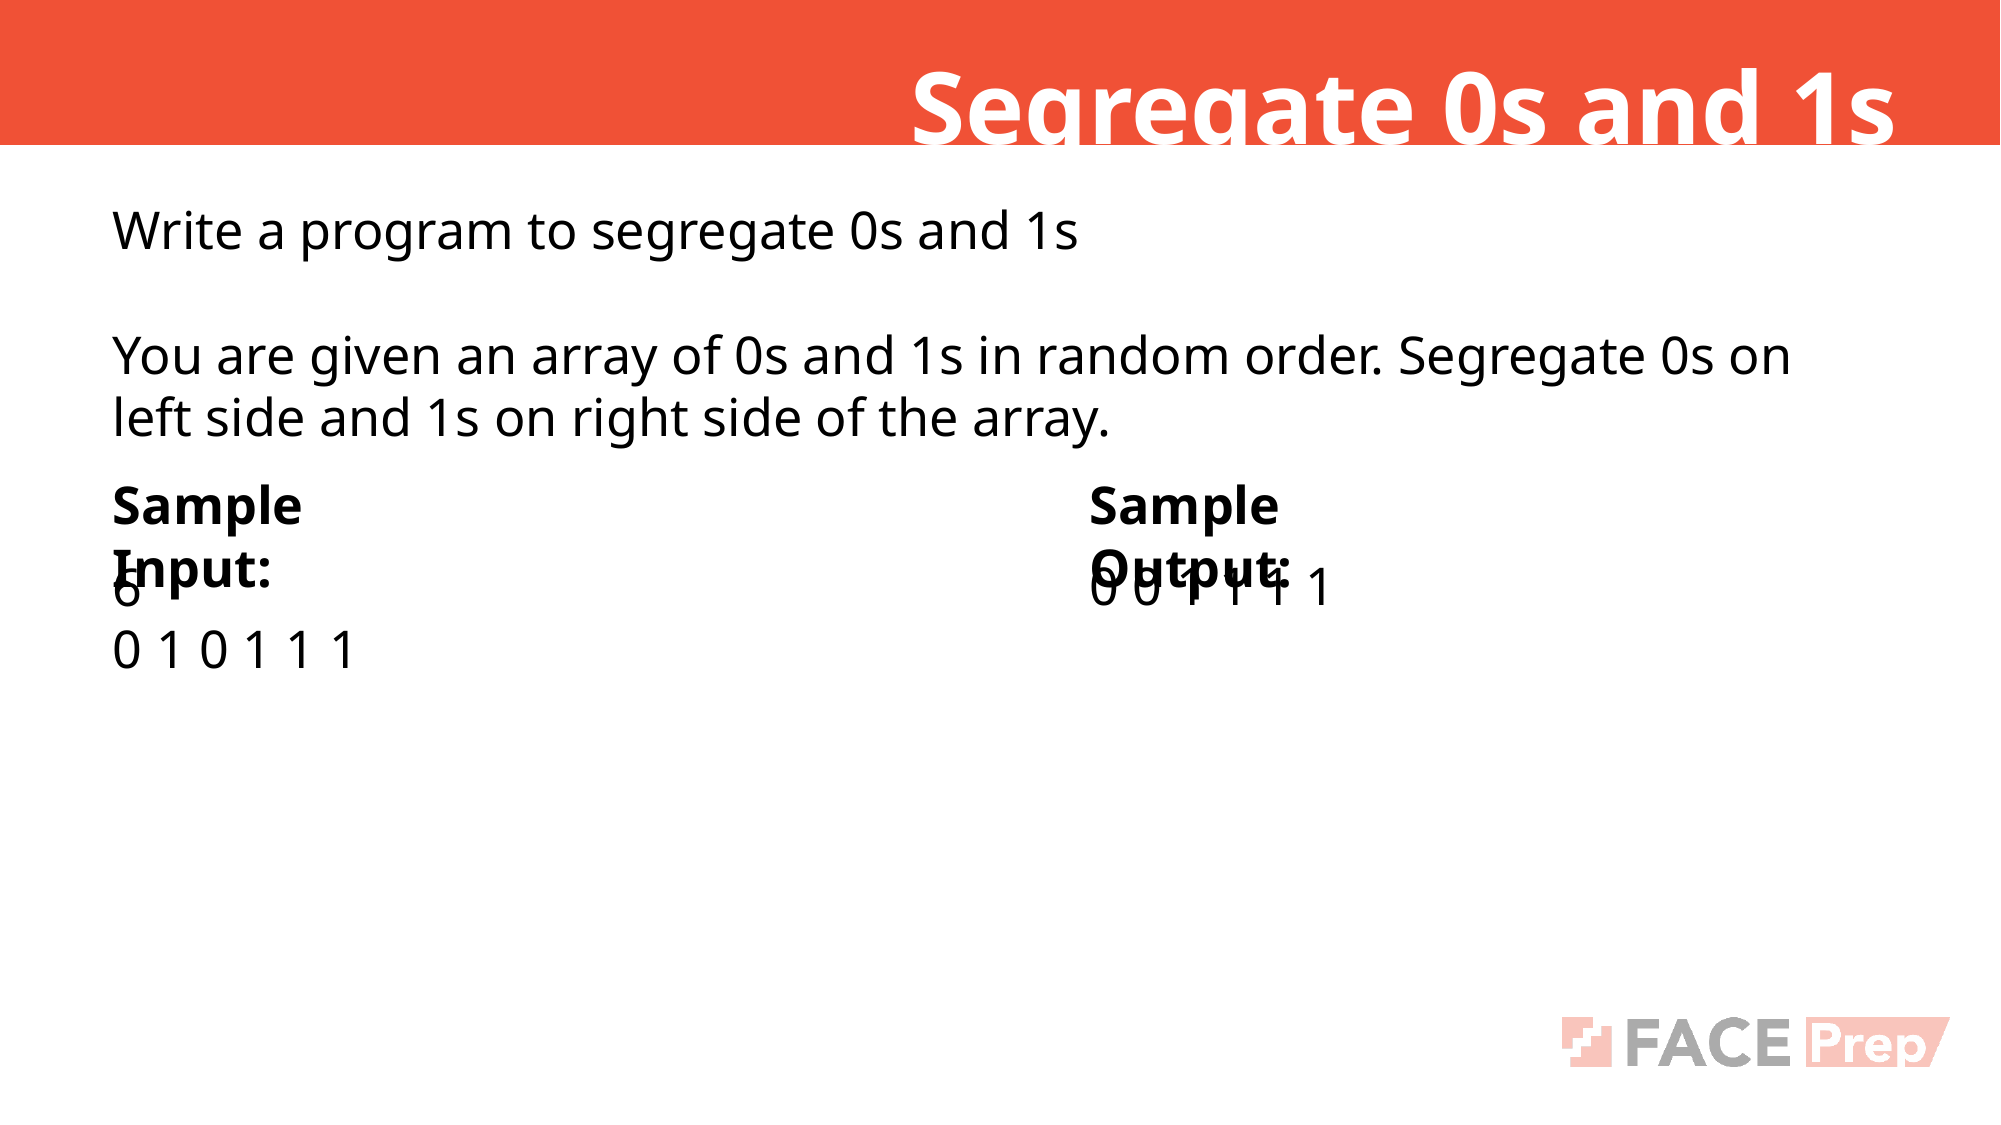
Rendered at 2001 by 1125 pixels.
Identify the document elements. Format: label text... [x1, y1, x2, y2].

text_box [0, 0, 2000, 147]
text_box Segregate 0s and 1s [37, 37, 1914, 173]
picture [1562, 1017, 1950, 1067]
text_box Sample Input: [98, 465, 463, 546]
text_box 6 0 1 0 1 1 1 [98, 546, 925, 687]
text_box 0 0 1 1 1 1 [1074, 546, 1902, 624]
text_box Sample Output: [1074, 465, 1493, 546]
text_box Write a program to segregate 0s and 1s You are given an array of 0s and 1s in random order. Segregate 0s on left side and 1s on right side of the array. [98, 189, 1895, 455]
